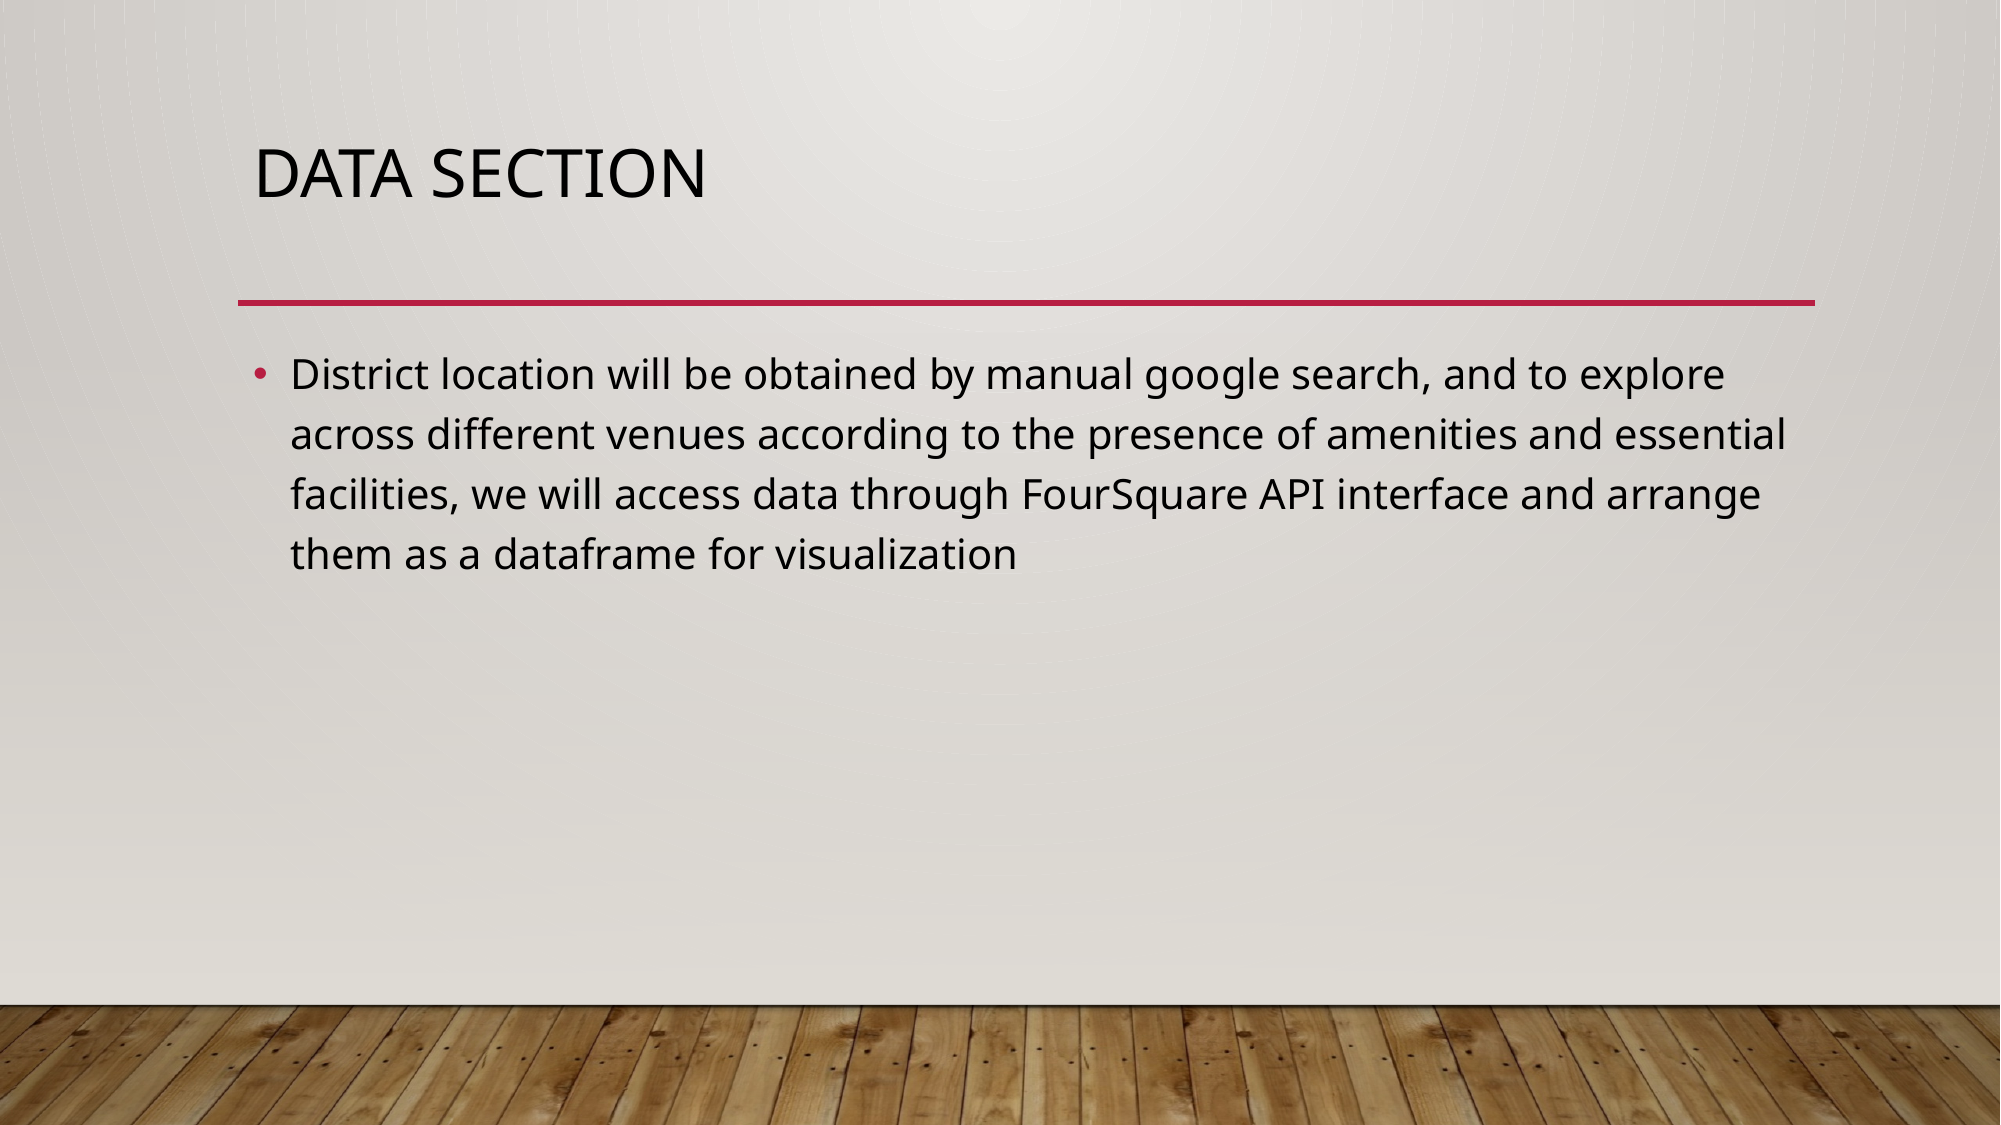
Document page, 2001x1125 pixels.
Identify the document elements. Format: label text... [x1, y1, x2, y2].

title Data section [238, 131, 1814, 305]
list District location will be obtained by manual google search, and to explore across different venues according to the presence of amenities and essential facilities, we will access data through FourSquare API interface and arrange them as a dataframe for visualization [238, 330, 1814, 897]
picture [0, 1005, 2000, 1125]
